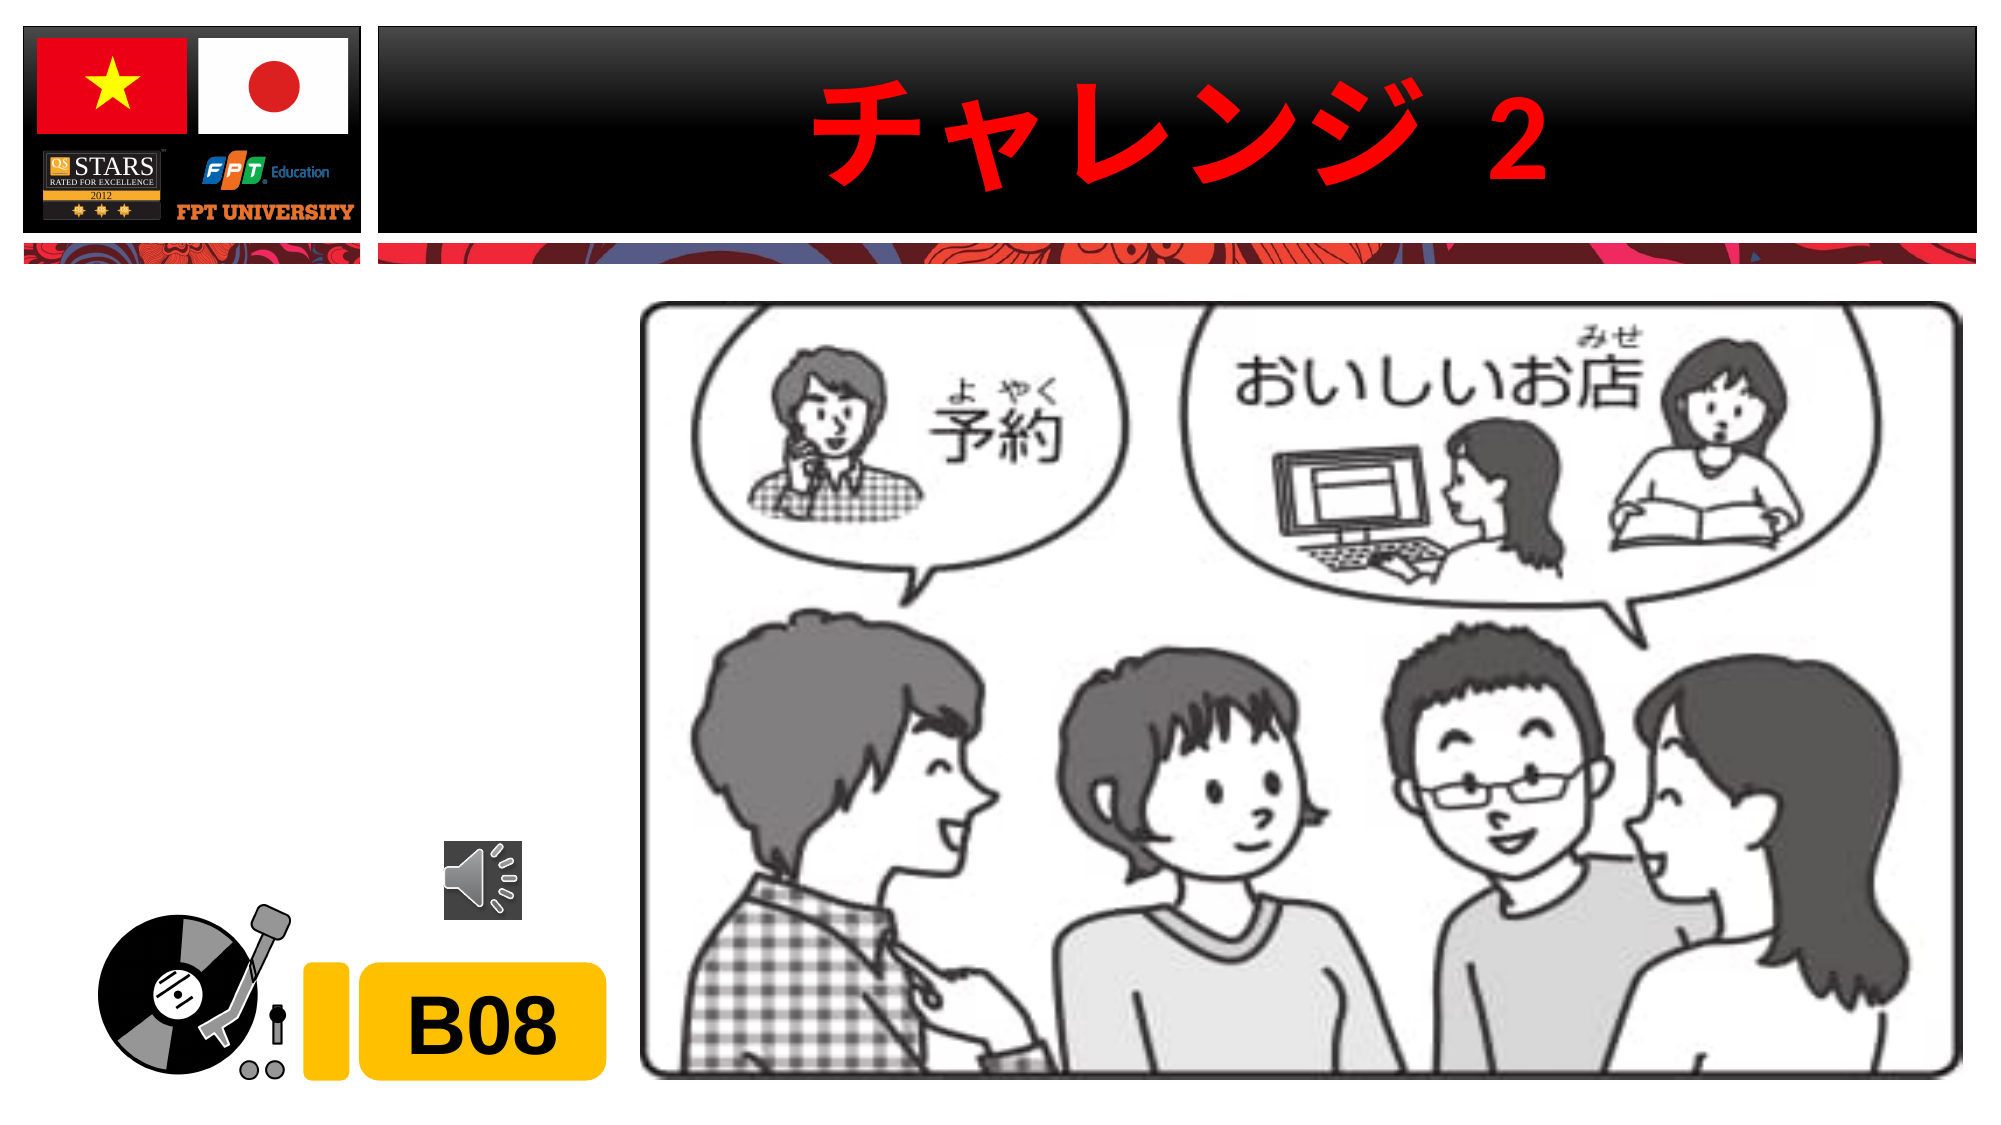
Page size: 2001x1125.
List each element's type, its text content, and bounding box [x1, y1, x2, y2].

picture [198, 38, 349, 134]
picture [23, 243, 361, 264]
picture [98, 904, 291, 1080]
text_box B08 [358, 962, 607, 1081]
picture [640, 301, 1963, 1080]
picture [442, 840, 523, 921]
text_box [23, 26, 361, 233]
picture [36, 136, 361, 233]
picture [37, 38, 187, 134]
picture [378, 243, 1977, 264]
text_box チャレンジ 2 [378, 26, 1977, 233]
text_box [303, 962, 350, 1081]
